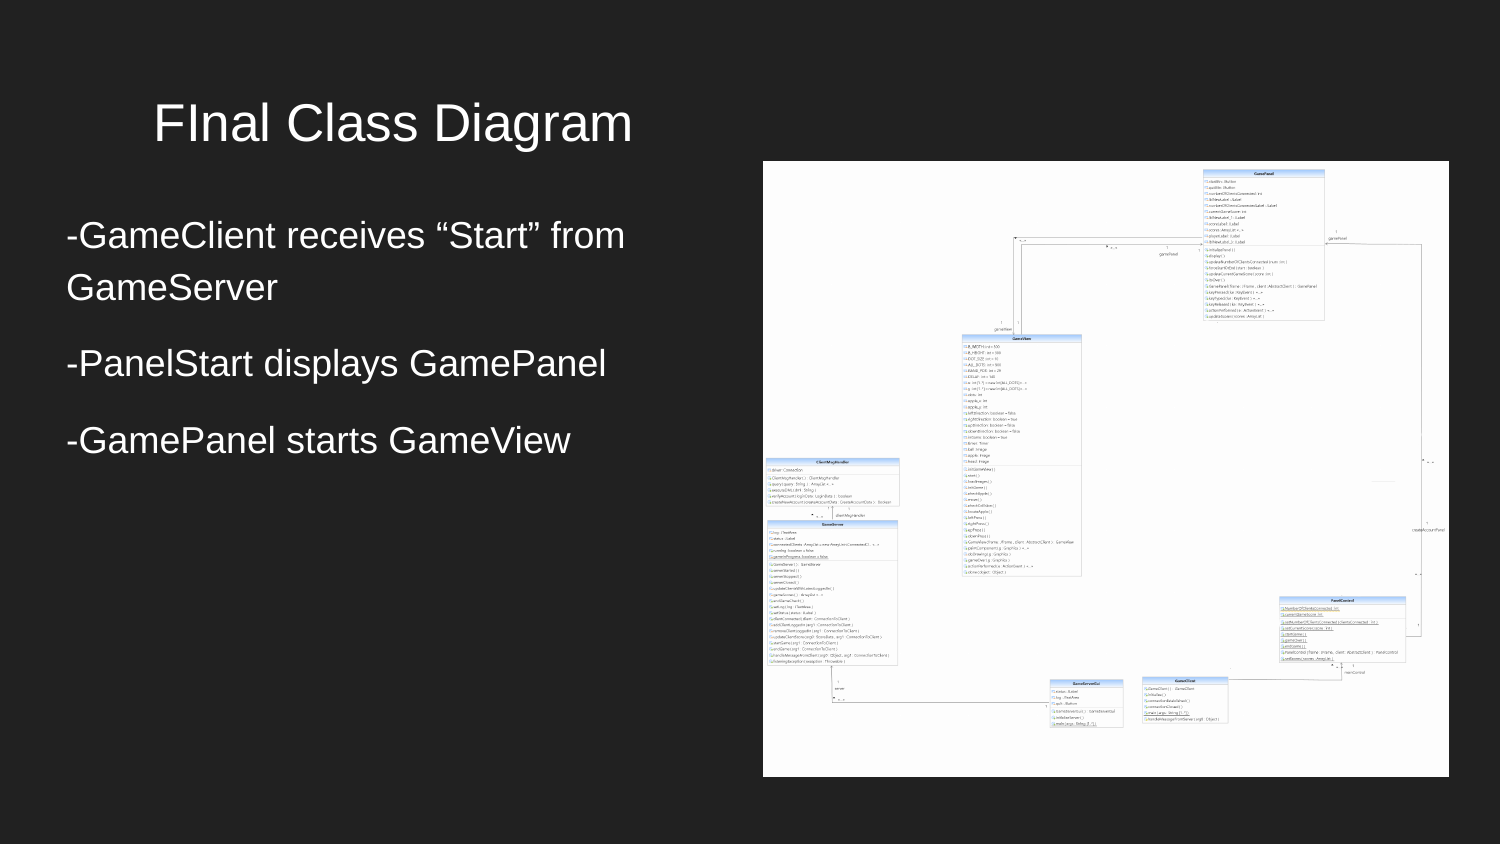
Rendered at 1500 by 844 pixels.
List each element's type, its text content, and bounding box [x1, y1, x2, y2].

title FInal Class Diagram [51, 72, 737, 167]
list -GameClient receives “Start” from GameServer -PanelStart displays GamePanel -GamePanel starts GameView [51, 189, 737, 750]
picture [763, 161, 1450, 778]
